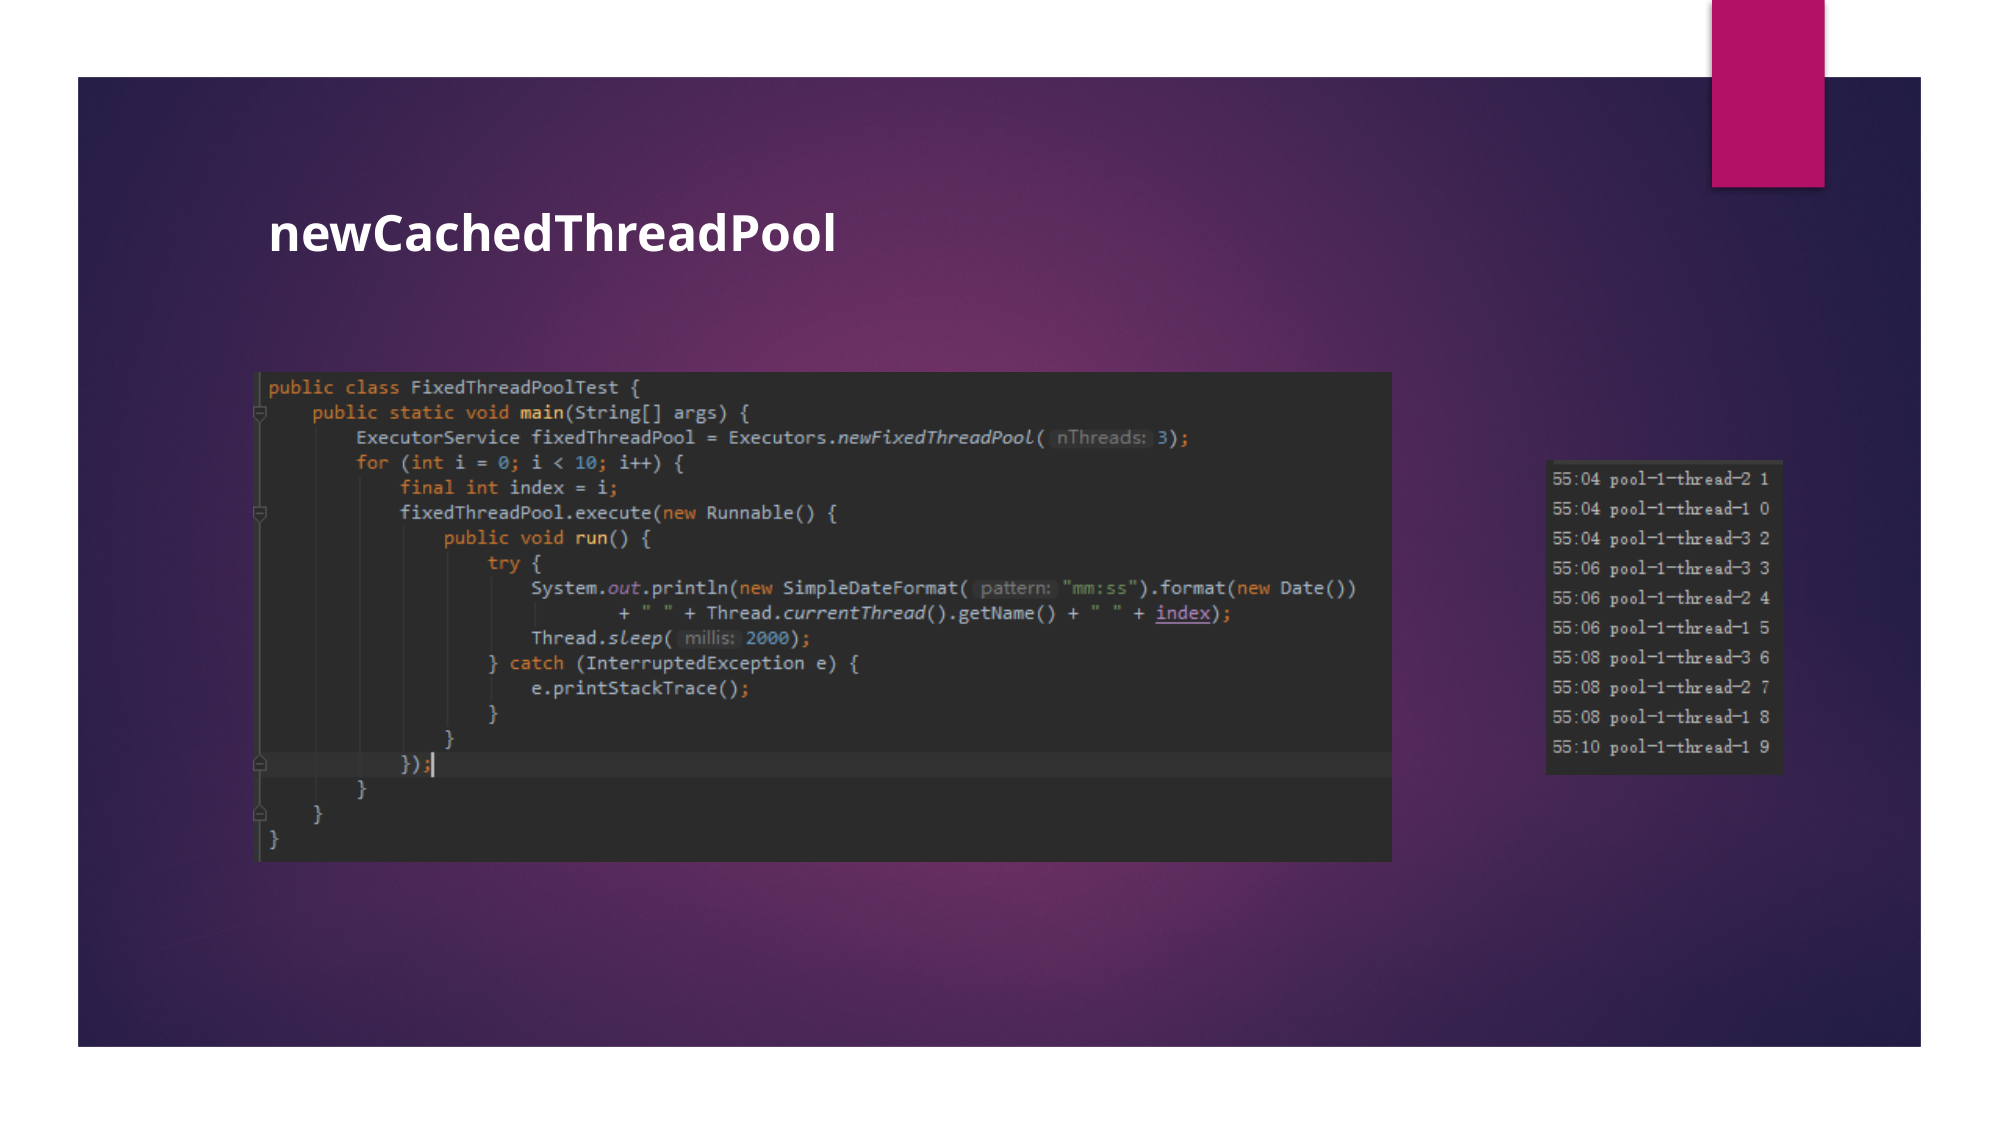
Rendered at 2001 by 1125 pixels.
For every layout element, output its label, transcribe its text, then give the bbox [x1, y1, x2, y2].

text_box newCachedThreadPool [253, 193, 1267, 269]
picture [253, 372, 1392, 863]
picture [1546, 460, 1783, 775]
